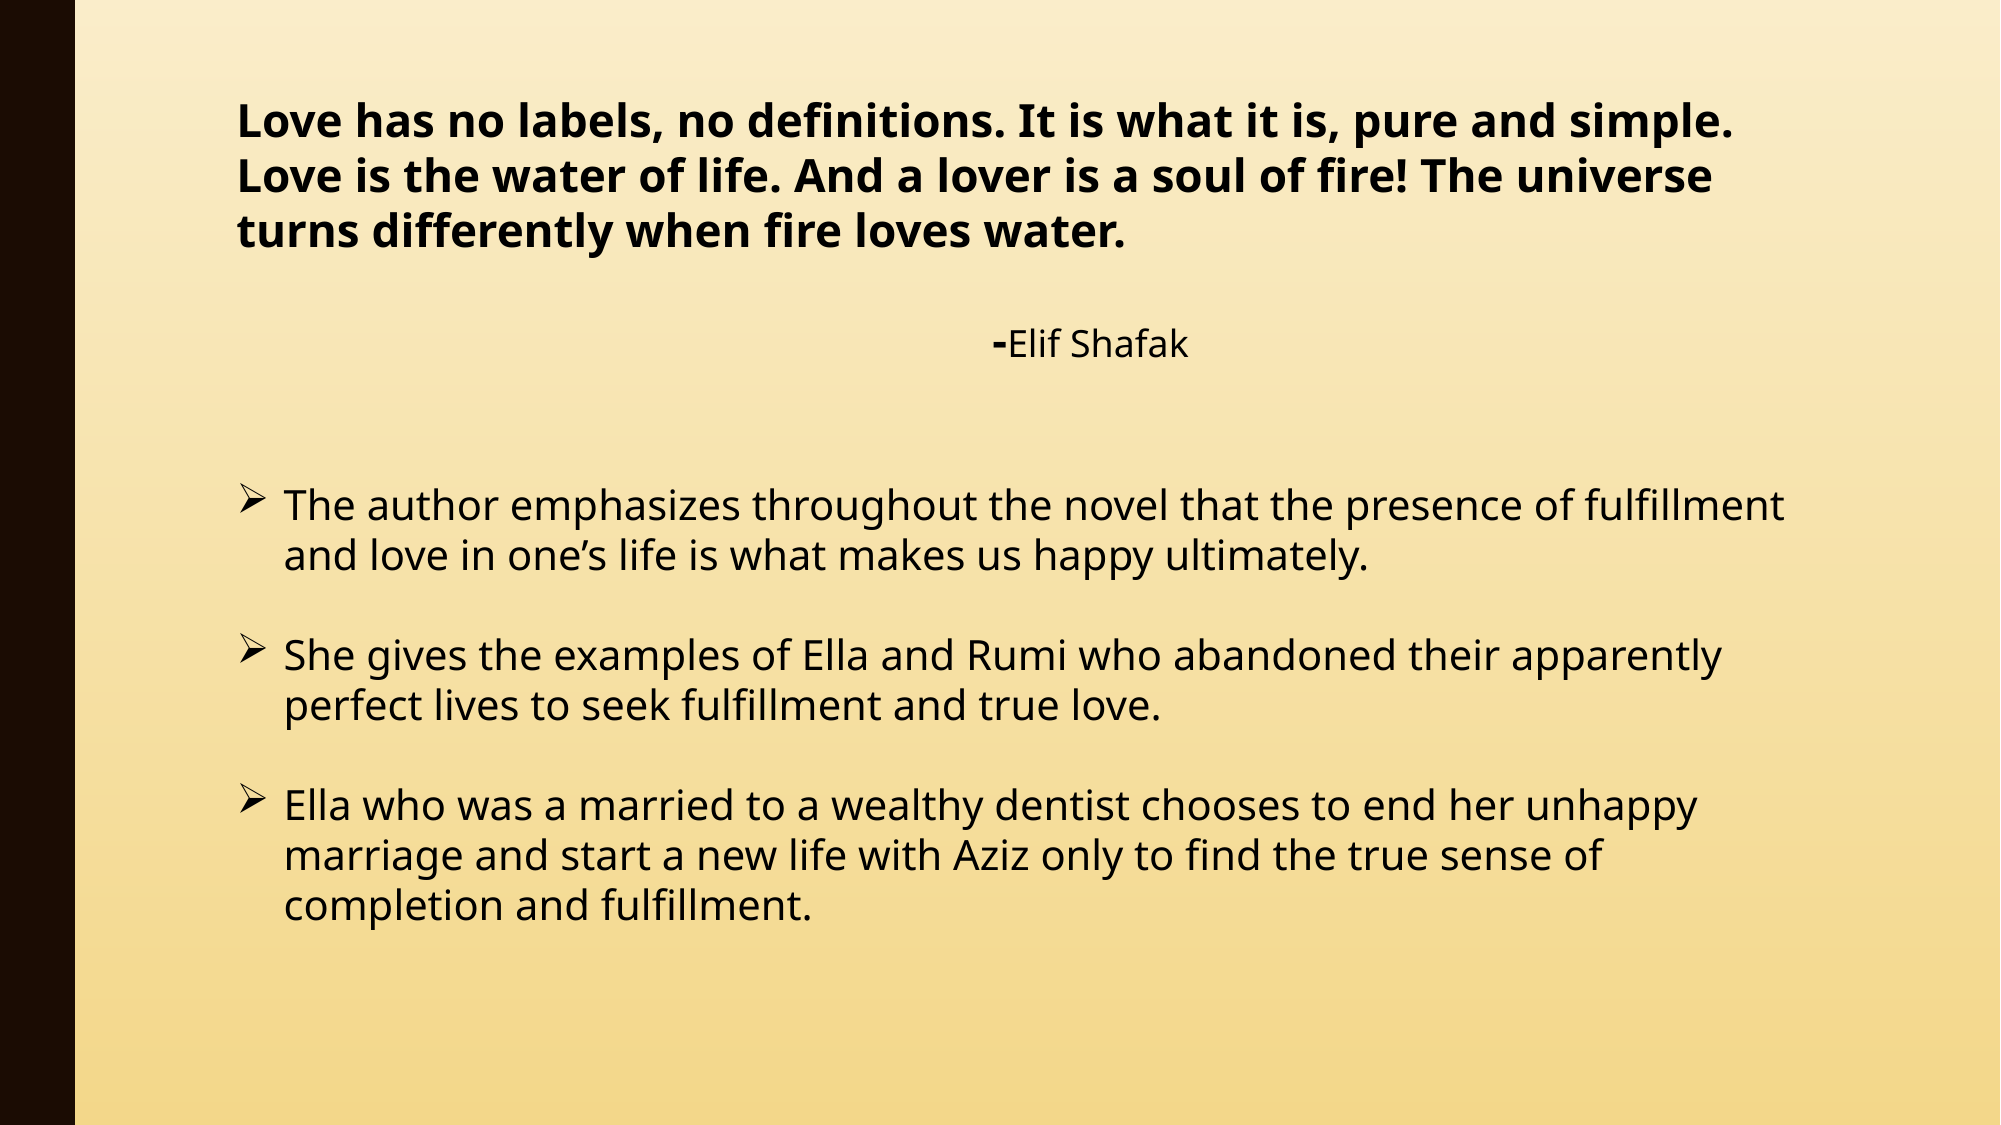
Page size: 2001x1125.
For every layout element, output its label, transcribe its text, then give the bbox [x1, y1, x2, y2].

text_box The author emphasizes throughout the novel that the presence of fulfillment and love in one’s life is what makes us happy ultimately. She gives the examples of Ella and Rumi who abandoned their apparently perfect lives to seek fulfillment and true love. Ella who was a married to a wealthy dentist chooses to end her unhappy marriage and start a new life with Aziz only to find the true sense of completion and fulfillment. [221, 471, 1843, 982]
text_box Love has no labels, no definitions. It is what it is, pure and simple. Love is the water of life. And a lover is a soul of fire! The universe turns differently when fire loves water. -Elif Shafak [221, 84, 1813, 375]
